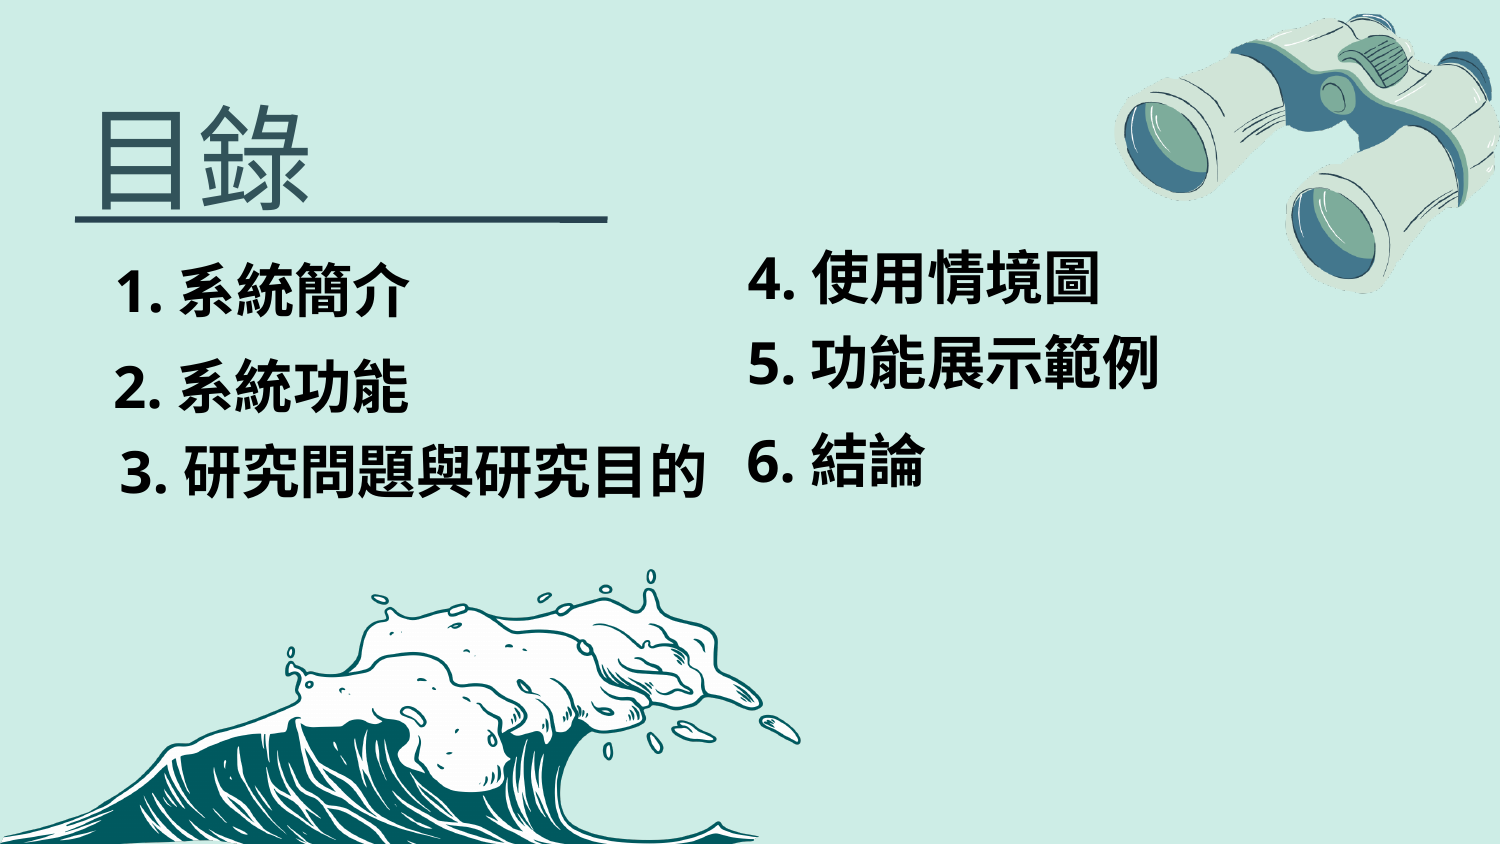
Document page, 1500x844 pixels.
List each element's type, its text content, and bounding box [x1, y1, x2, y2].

text_box 2.系統功能 [98, 342, 425, 450]
text_box [0, 569, 801, 844]
text_box 目錄 [84, 74, 1114, 225]
text_box [1114, 13, 1500, 294]
text_box 1.系統簡介 [99, 246, 426, 354]
text_box 6.結論 [731, 416, 942, 524]
text_box 5.功能展示範例 [732, 319, 1175, 427]
text_box 4.使用情境圖 [732, 233, 1118, 319]
text_box 3.研究問題與研究目的 [104, 427, 731, 513]
